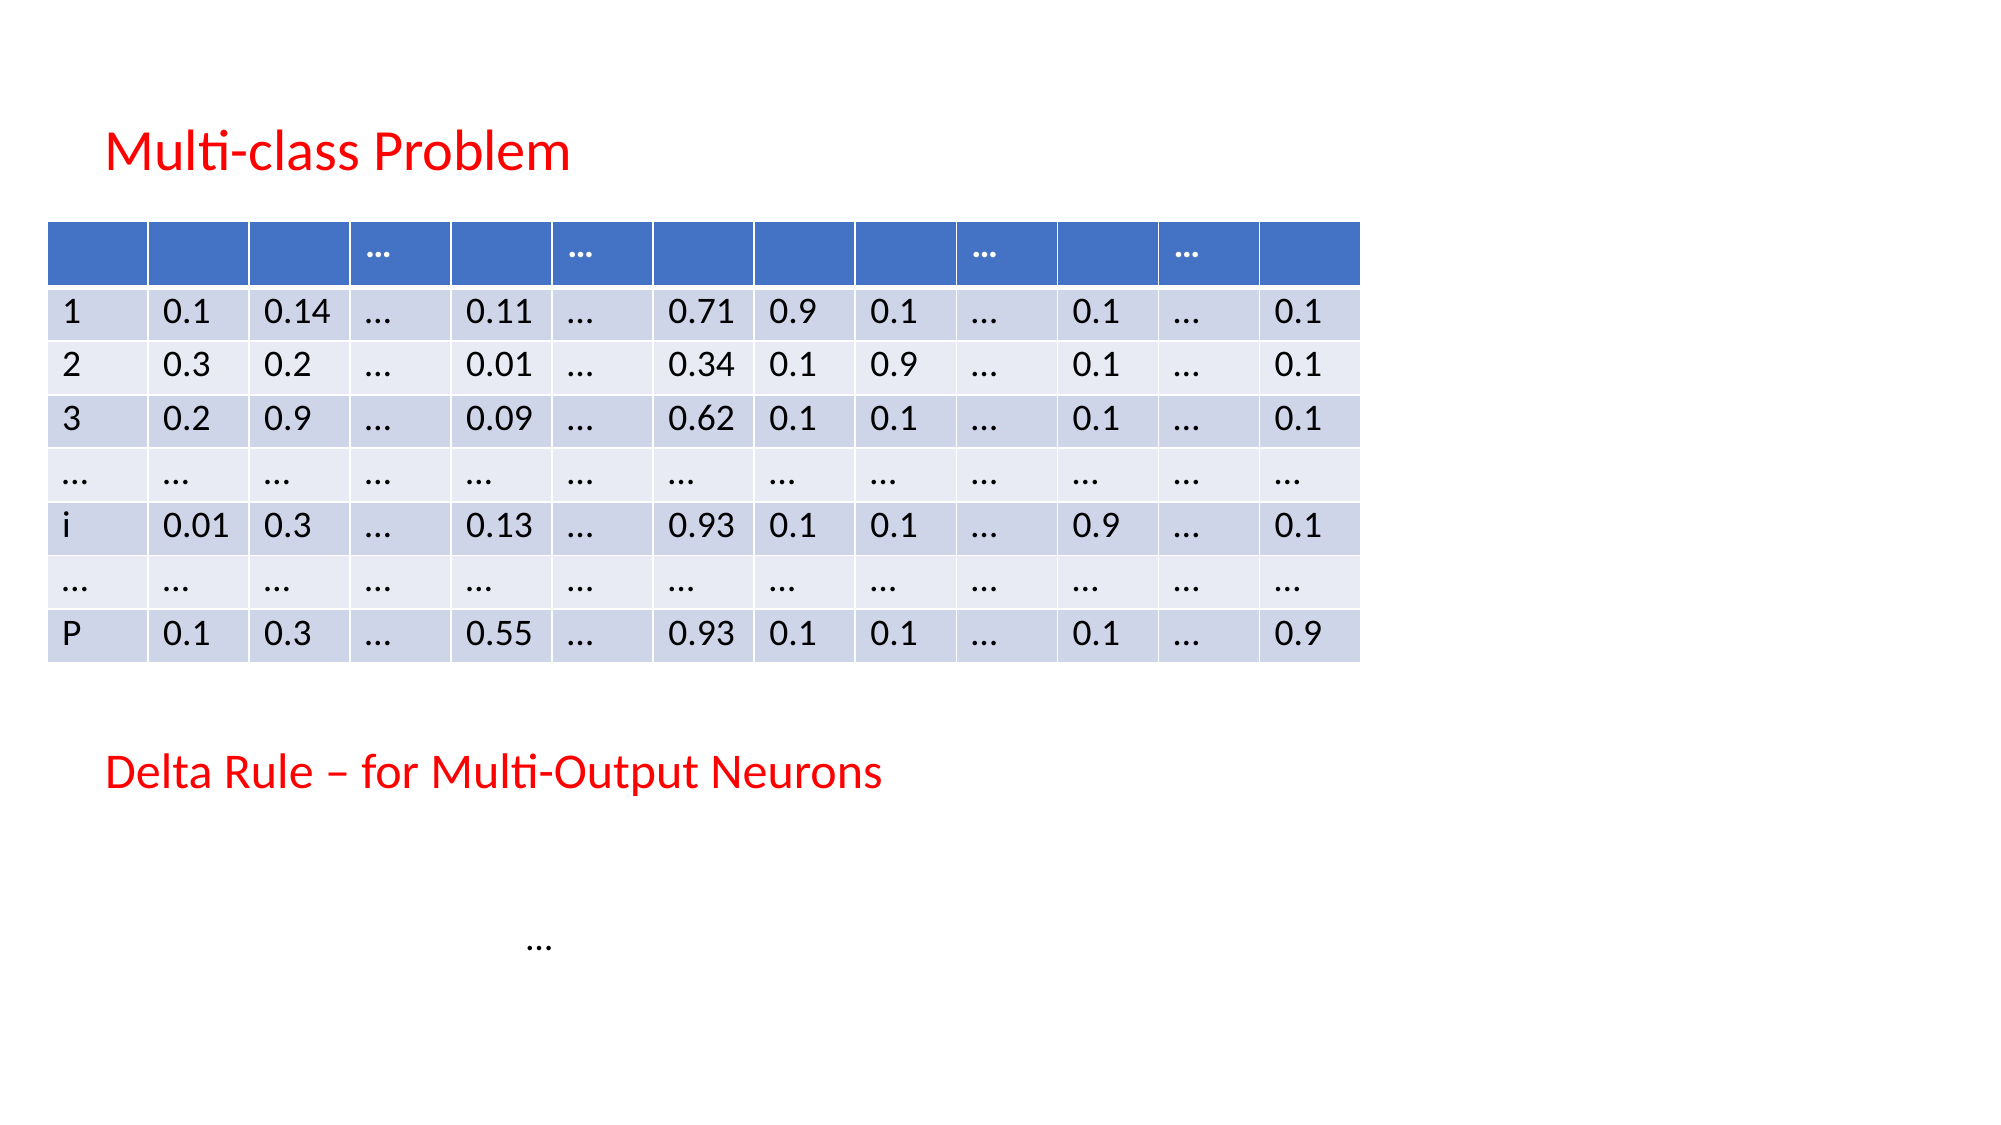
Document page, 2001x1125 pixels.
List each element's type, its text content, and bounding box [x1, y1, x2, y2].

text_box Delta Rule – for Multi-Output Neurons [90, 731, 898, 806]
text_box Multi-class Problem [89, 104, 588, 190]
